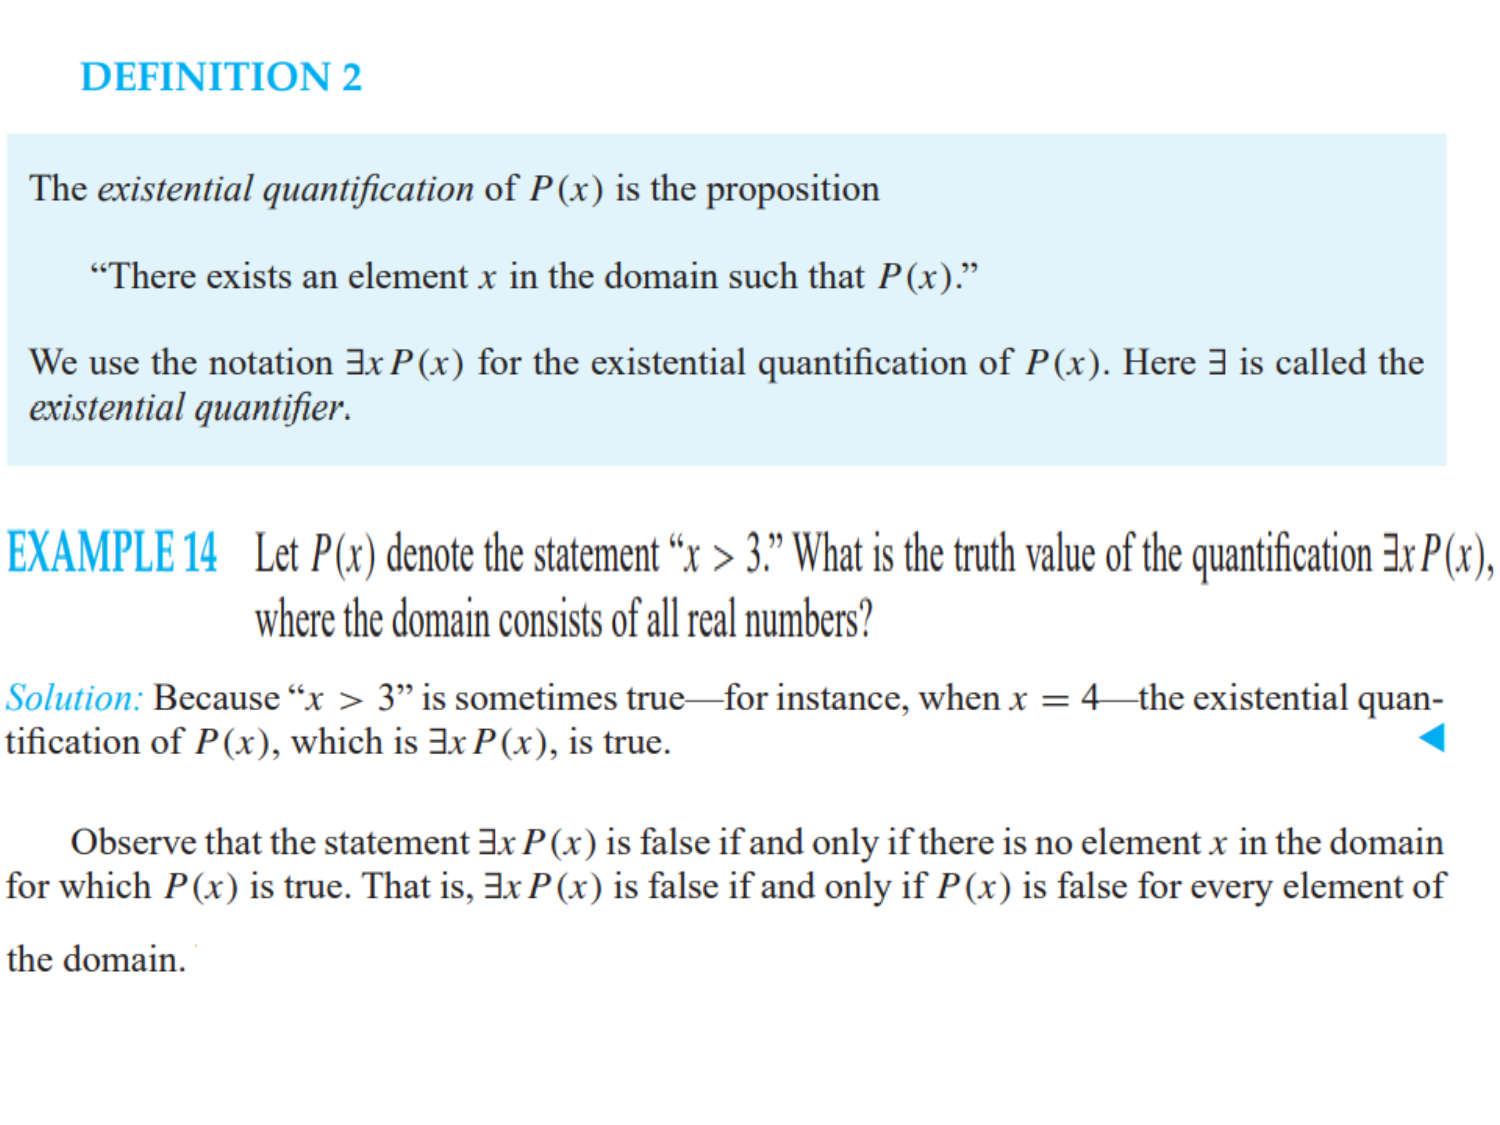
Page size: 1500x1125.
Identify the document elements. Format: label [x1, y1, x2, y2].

picture [0, 124, 1460, 476]
picture [0, 674, 1452, 912]
picture [0, 511, 1500, 663]
picture [74, 49, 376, 116]
picture [0, 937, 198, 987]
